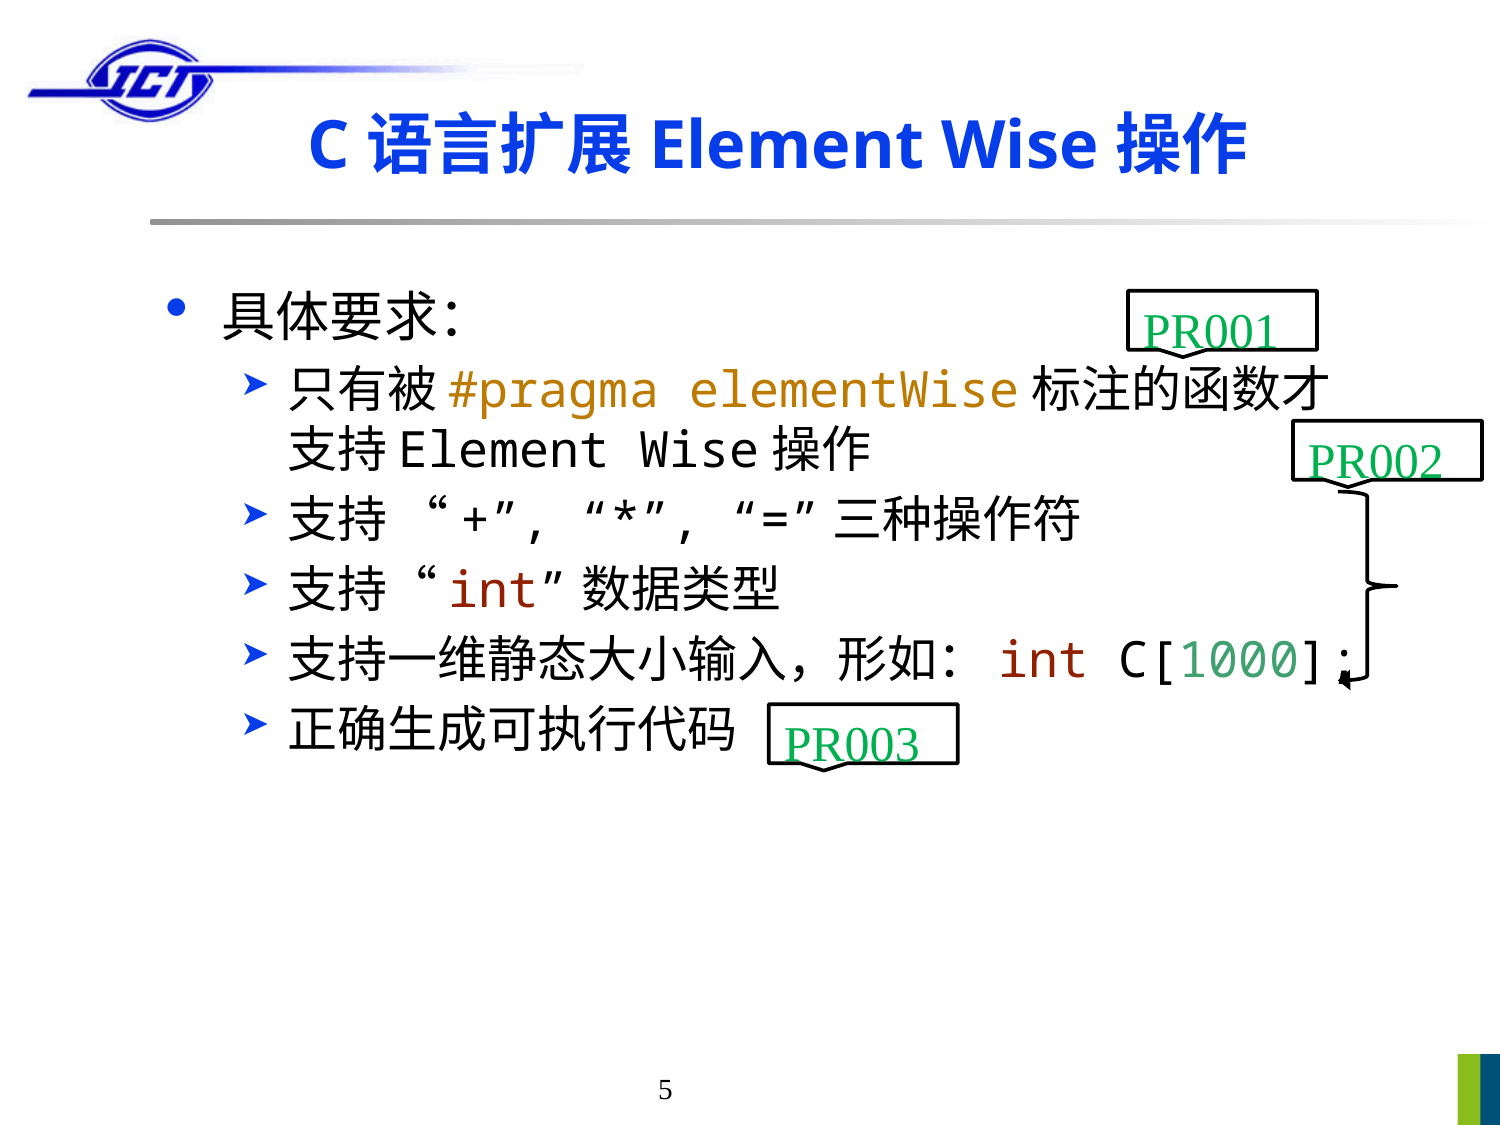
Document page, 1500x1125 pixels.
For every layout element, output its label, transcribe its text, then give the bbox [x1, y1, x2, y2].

picture [24, 36, 600, 125]
title C语言扩展Element Wise操作 [159, 66, 1397, 217]
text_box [1292, 420, 1483, 681]
text_box PR003 [768, 704, 958, 771]
text_box PR001 [1127, 290, 1317, 358]
list 具体要求： 只有被#pragma elementWise标注的函数才支持Element Wise操作 支持 “+”, “*”, “=”三种操作符 支持“int”数据类型 支持一维静态大小输入，形如：int C[1000]; 正确生成可执行代码 [150, 275, 1388, 1013]
